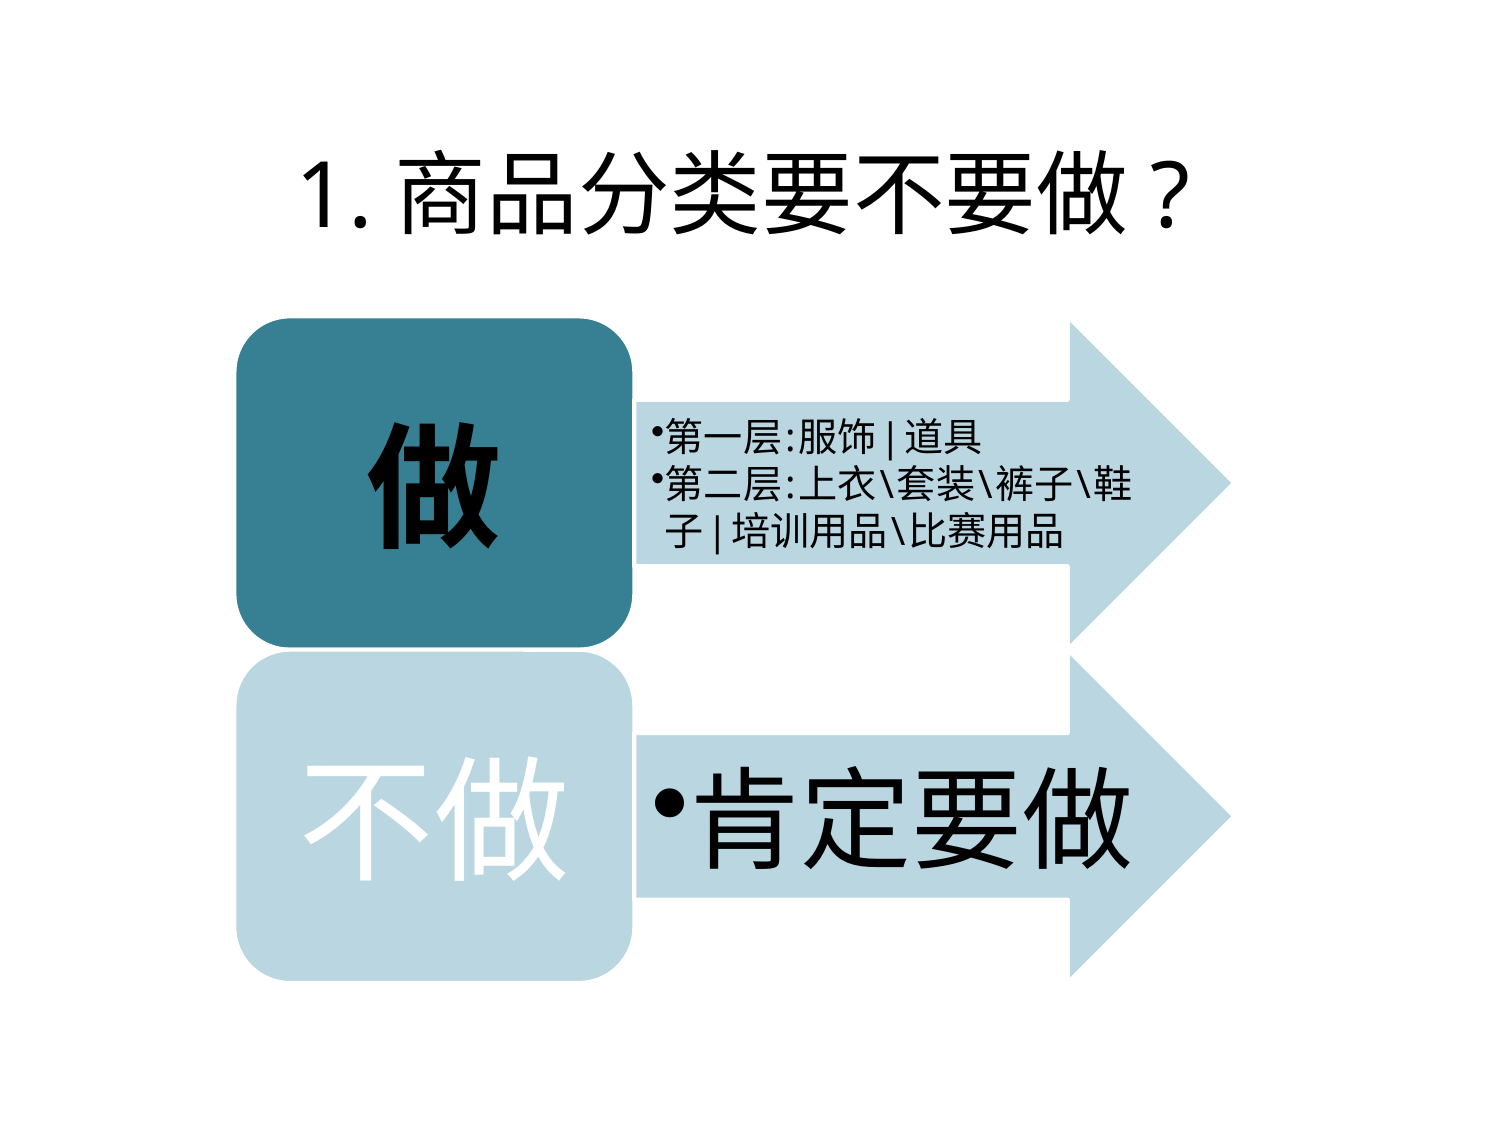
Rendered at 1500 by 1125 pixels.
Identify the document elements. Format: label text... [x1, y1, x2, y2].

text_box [234, 316, 1235, 984]
title 1.商品分类要不要做? [105, 70, 1381, 312]
